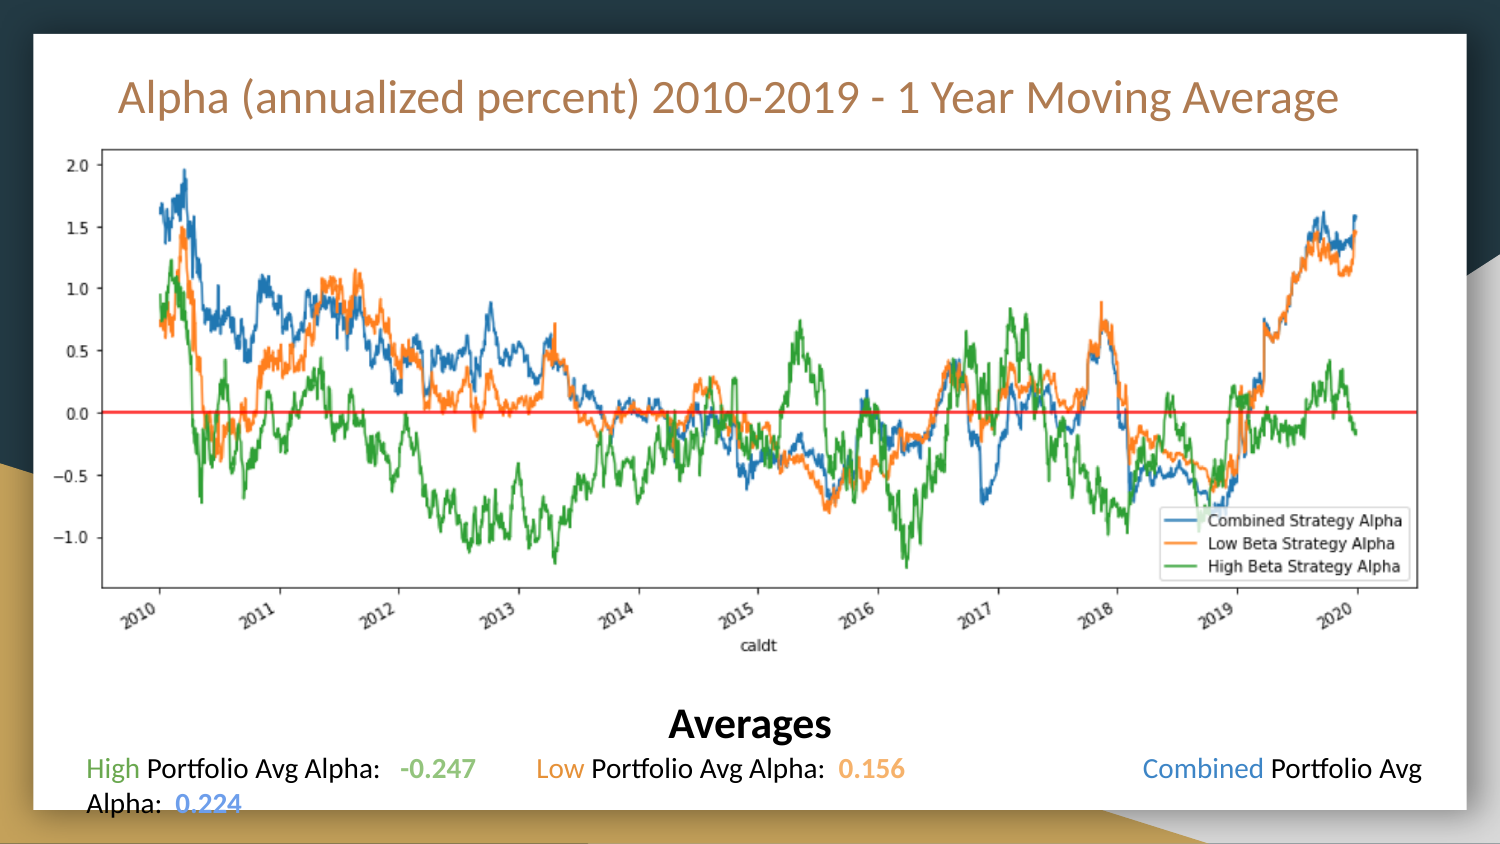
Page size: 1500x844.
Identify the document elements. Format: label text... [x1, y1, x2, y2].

text_box High Portfolio Avg Alpha: -0.247 Low Portfolio Avg Alpha: 0.156 Combined Portfolio Avg Alpha: 0.224 [71, 664, 1459, 844]
picture [47, 138, 1453, 653]
text_box Alpha (annualized percent) 2010-2019 - 1 Year Moving Average [102, 50, 1428, 137]
text_box Averages [430, 679, 1070, 763]
